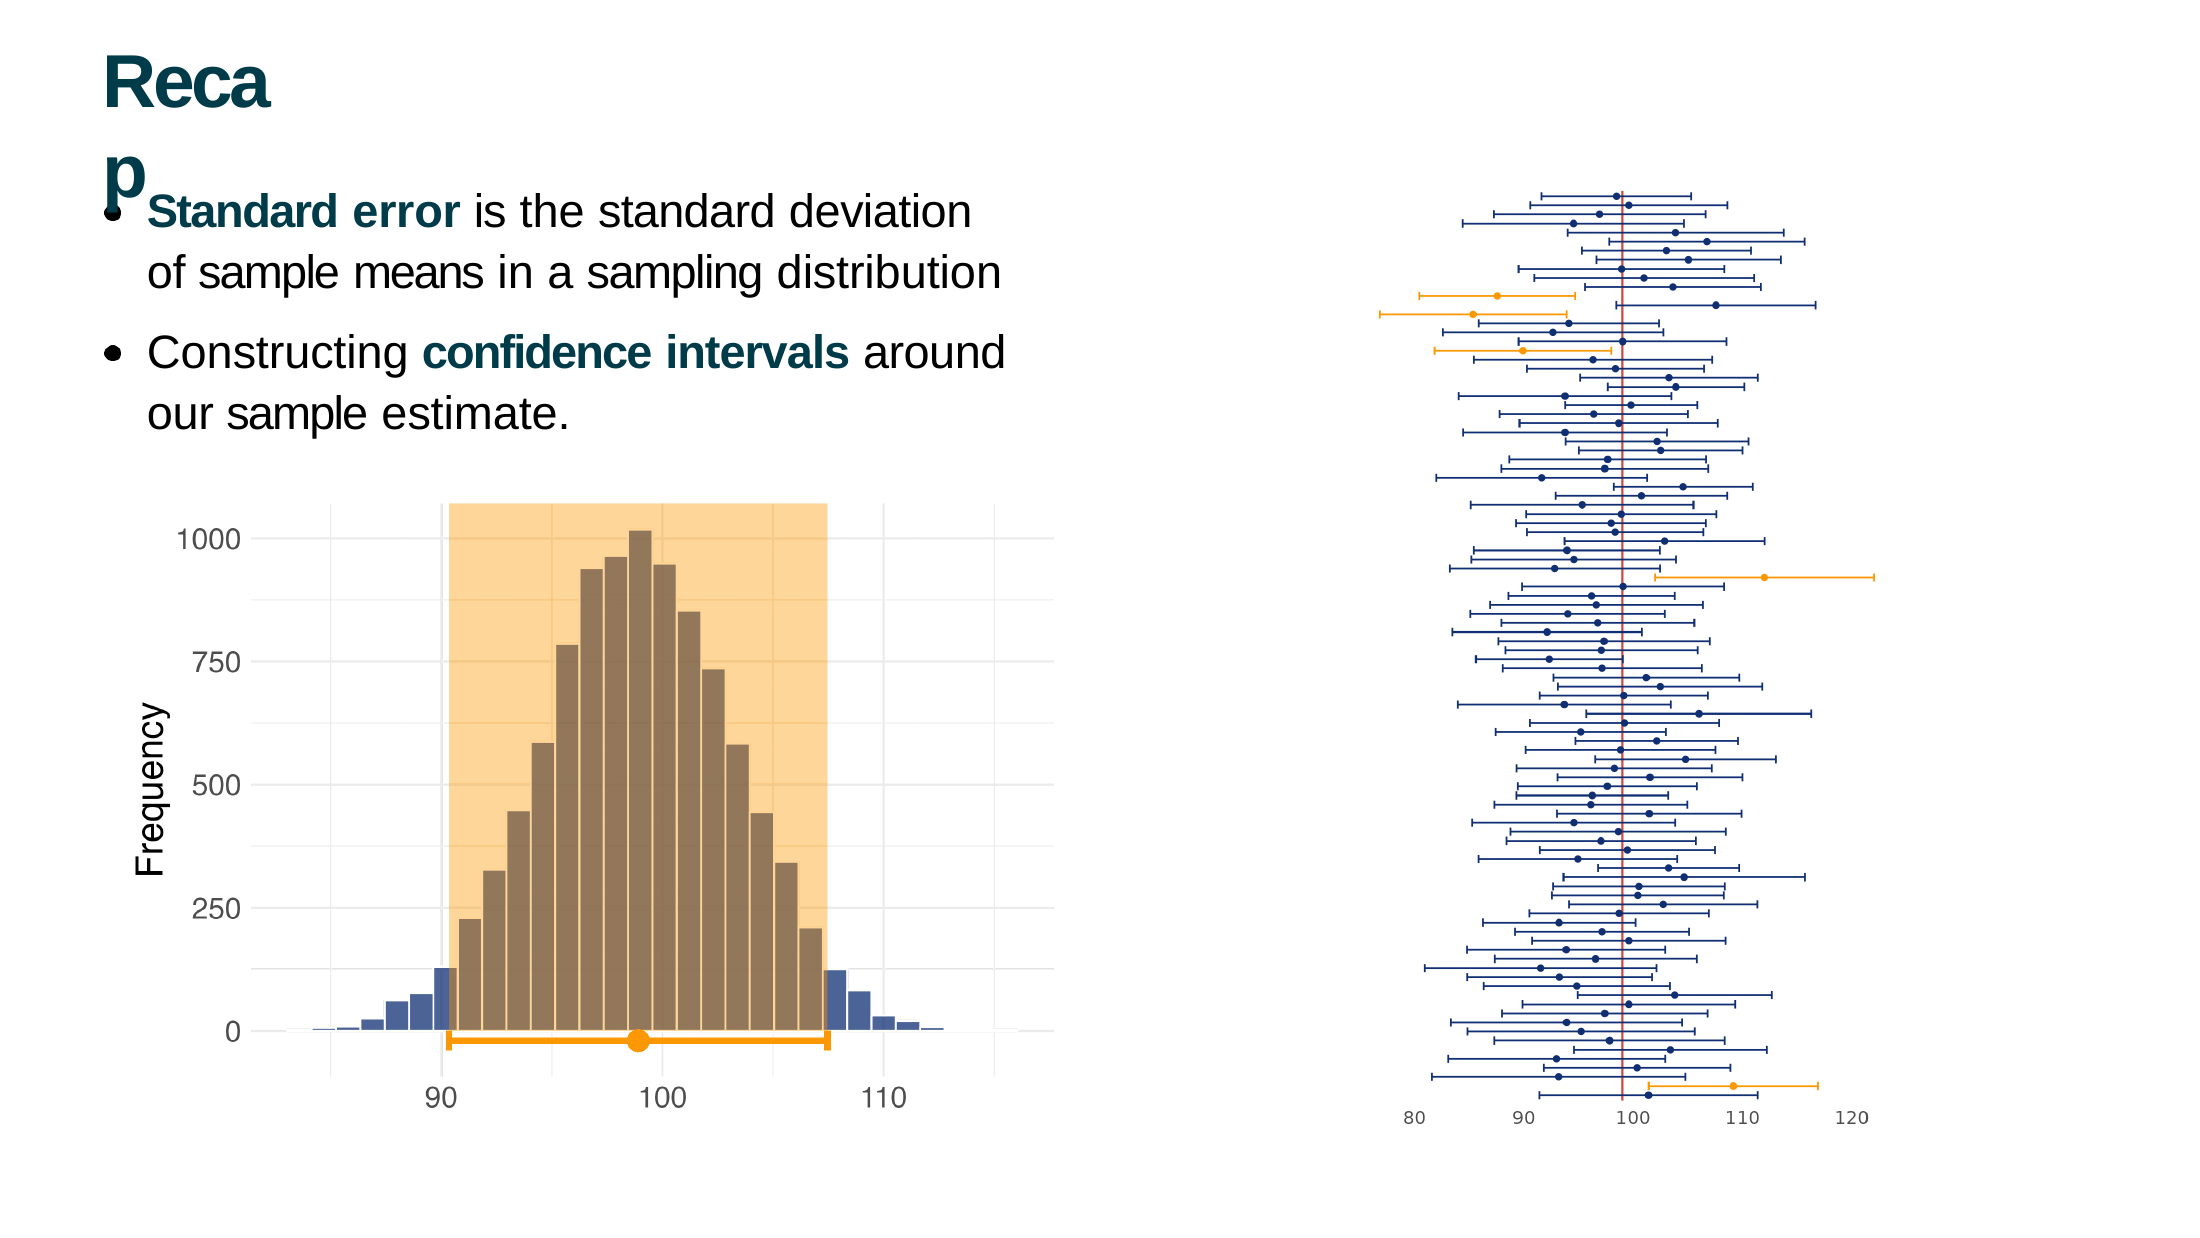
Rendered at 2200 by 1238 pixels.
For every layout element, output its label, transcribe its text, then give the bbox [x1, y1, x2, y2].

picture [124, 493, 1065, 1165]
title Standard error is the standard deviation of sample means in a sampling distribution [144, 174, 1004, 315]
text_box Constructing confidence intervals around our sample estimate. [144, 315, 1075, 439]
picture [104, 345, 121, 362]
picture [104, 204, 121, 221]
picture [1302, 179, 1910, 1166]
text_box Recap [100, 30, 312, 213]
